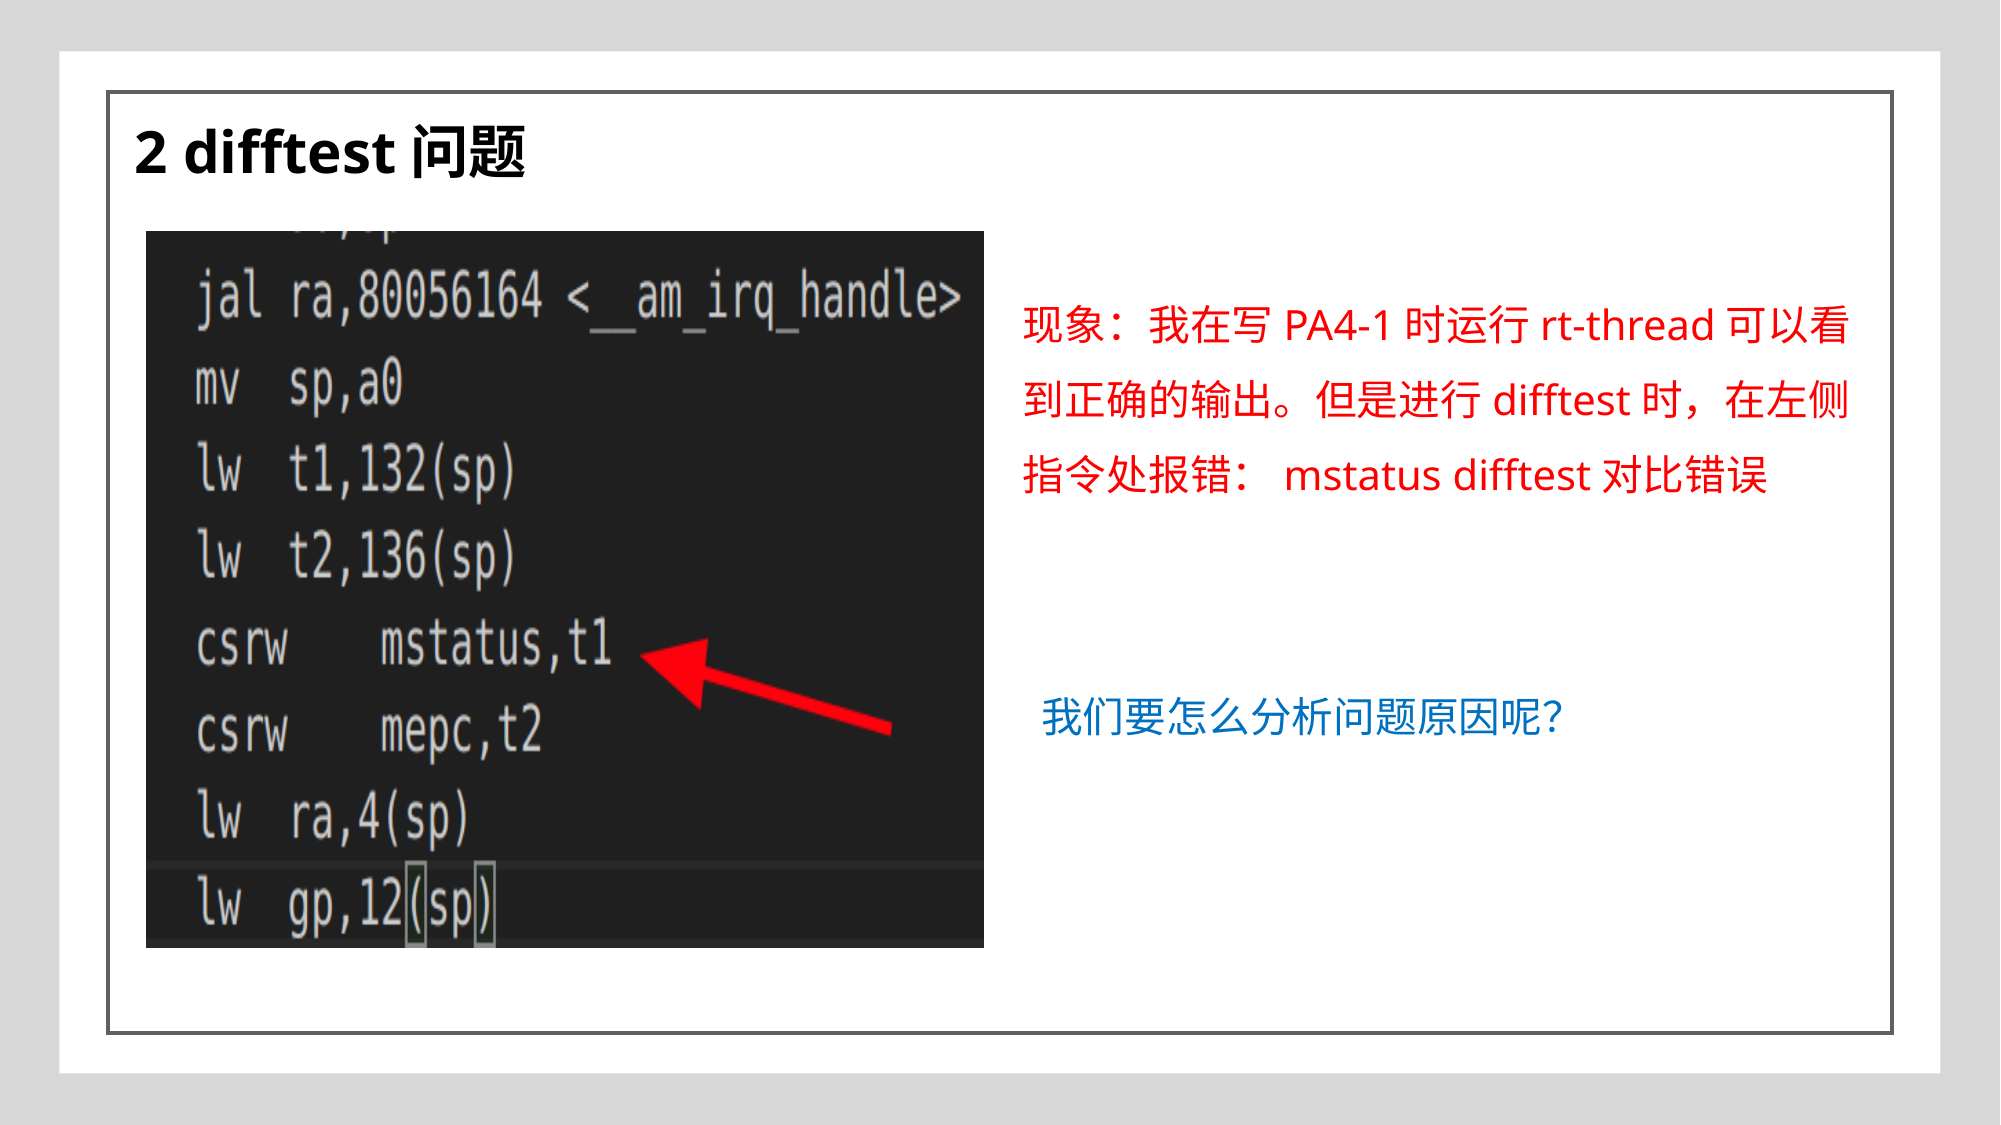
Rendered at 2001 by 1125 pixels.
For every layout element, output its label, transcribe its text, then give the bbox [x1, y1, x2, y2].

picture [146, 231, 984, 948]
text_box 现象：我在写PA4-1时运行rt-thread可以看 到正确的输出。但是进行difftest时，在左侧 指令处报错：mstatus difftest对比错误 [1008, 266, 1846, 547]
text_box 2 difftest问题 [119, 107, 1951, 193]
text_box 我们要怎么分析问题原因呢？ [1026, 658, 1590, 767]
